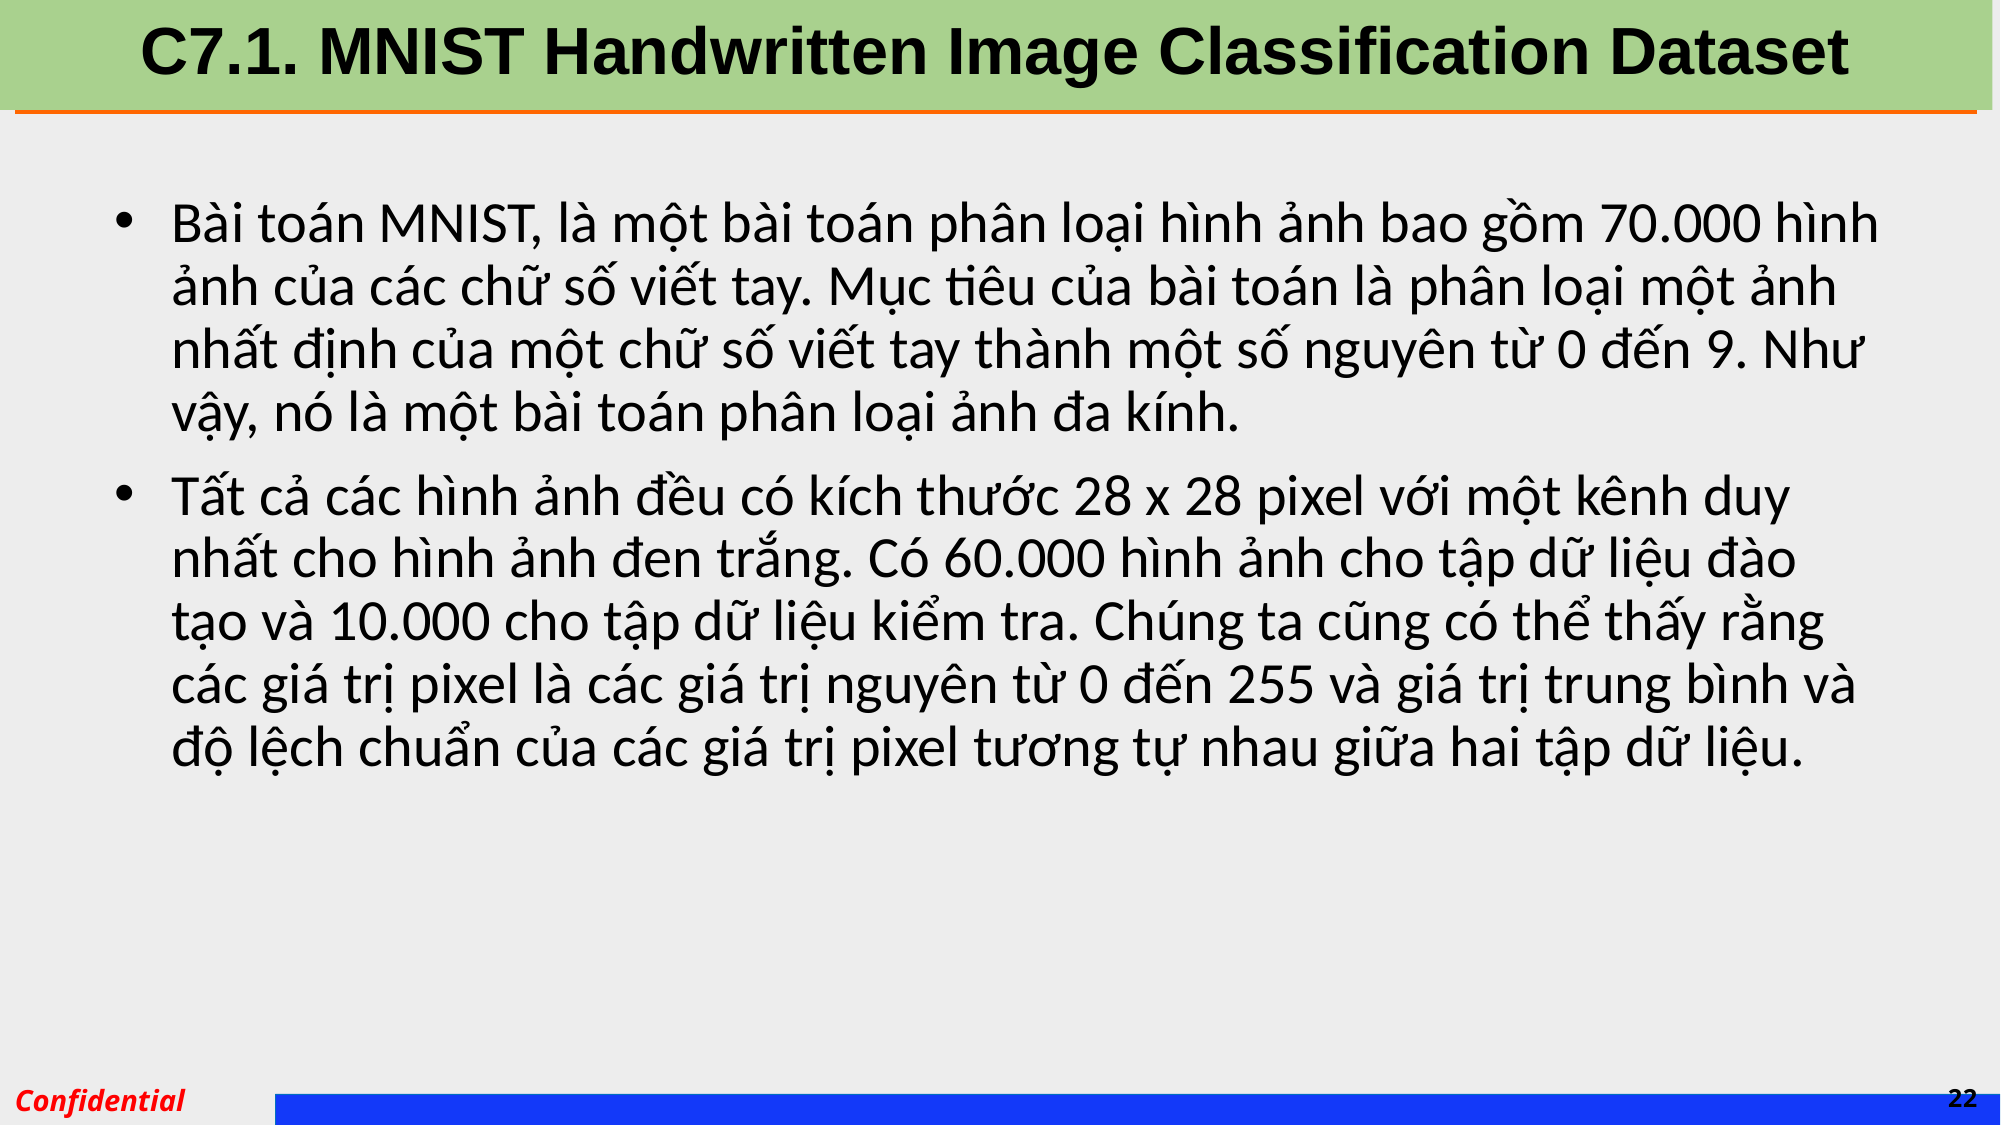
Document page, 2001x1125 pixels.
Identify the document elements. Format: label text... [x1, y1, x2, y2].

text_box 22 [1525, 1069, 1993, 1125]
list Bài toán MNIST, là một bài toán phân loại hình ảnh bao gồm 70.000 hình ảnh của các chữ số viết tay. Mục tiêu của bài toán là phân loại một ảnh nhất định của một chữ số viết tay thành một số nguyên từ 0 đến 9. Như vậy, nó là một bài toán phân loại ảnh đa kính. Tất cả các hình ảnh đều có kích thước 28 x 28 pixel với một kênh duy nhất cho hình ảnh đen trắng. Có 60.000 hình ảnh cho tập dữ liệu đào tạo và 10.000 cho tập dữ liệu kiểm tra. Chúng ta cũng có thể thấy rằng các giá trị pixel là các giá trị nguyên từ 0 đến 255 và giá trị trung bình và độ lệch chuẩn của các giá trị pixel tương tự nhau giữa hai tập dữ liệu. [99, 184, 1900, 1005]
title C7.1. MNIST Handwritten Image Classification Dataset [0, 0, 1993, 110]
